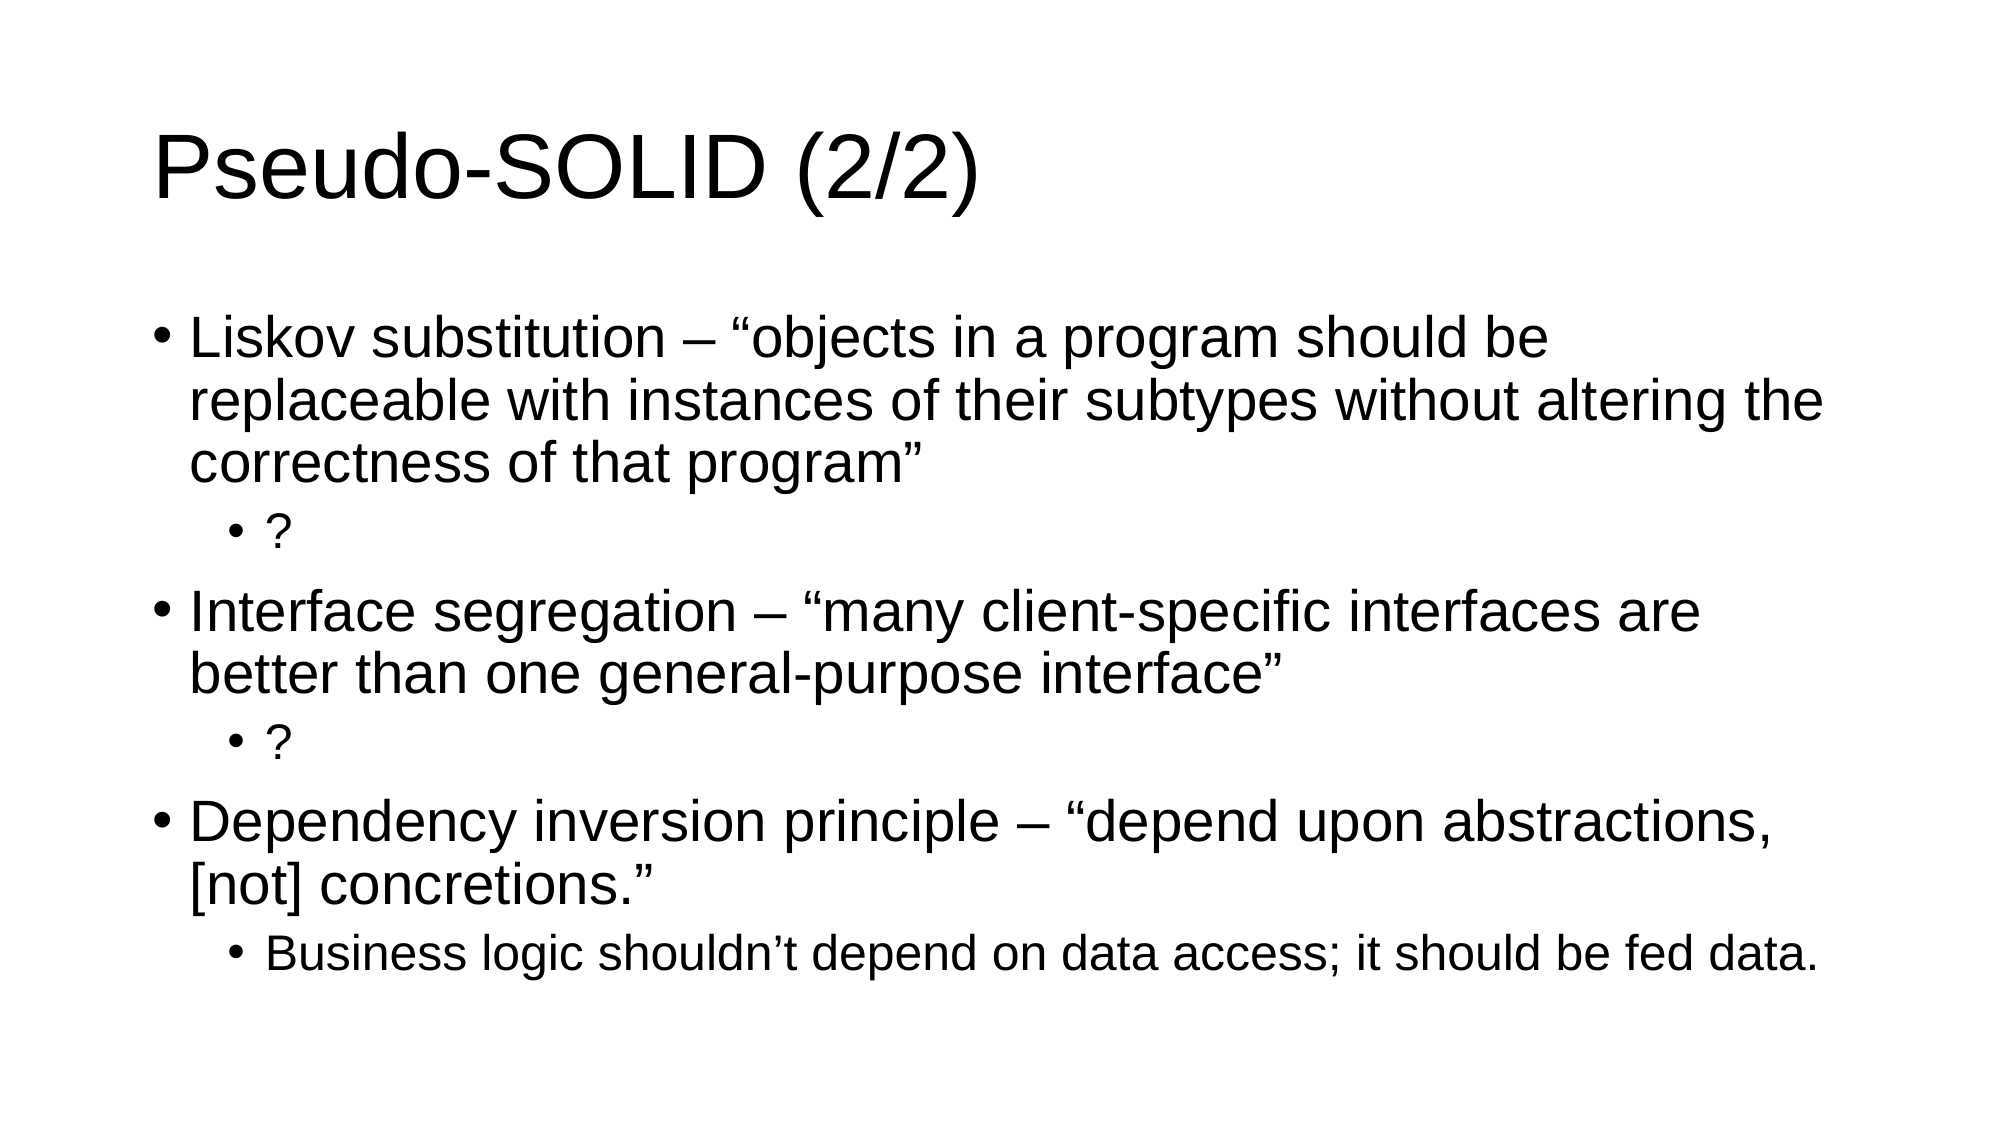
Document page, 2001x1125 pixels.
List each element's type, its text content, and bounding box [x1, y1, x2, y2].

list Liskov substitution – “objects in a program should be replaceable with instances of their subtypes without altering the correctness of that program” ? Interface segregation – “many client-specific interfaces are better than one general-purpose interface” ? Dependency inversion principle – “depend upon abstractions, [not] concretions.” Business logic shouldn’t depend on data access; it should be fed data. [137, 299, 1863, 1014]
title Pseudo-SOLID (2/2) [137, 59, 1863, 278]
